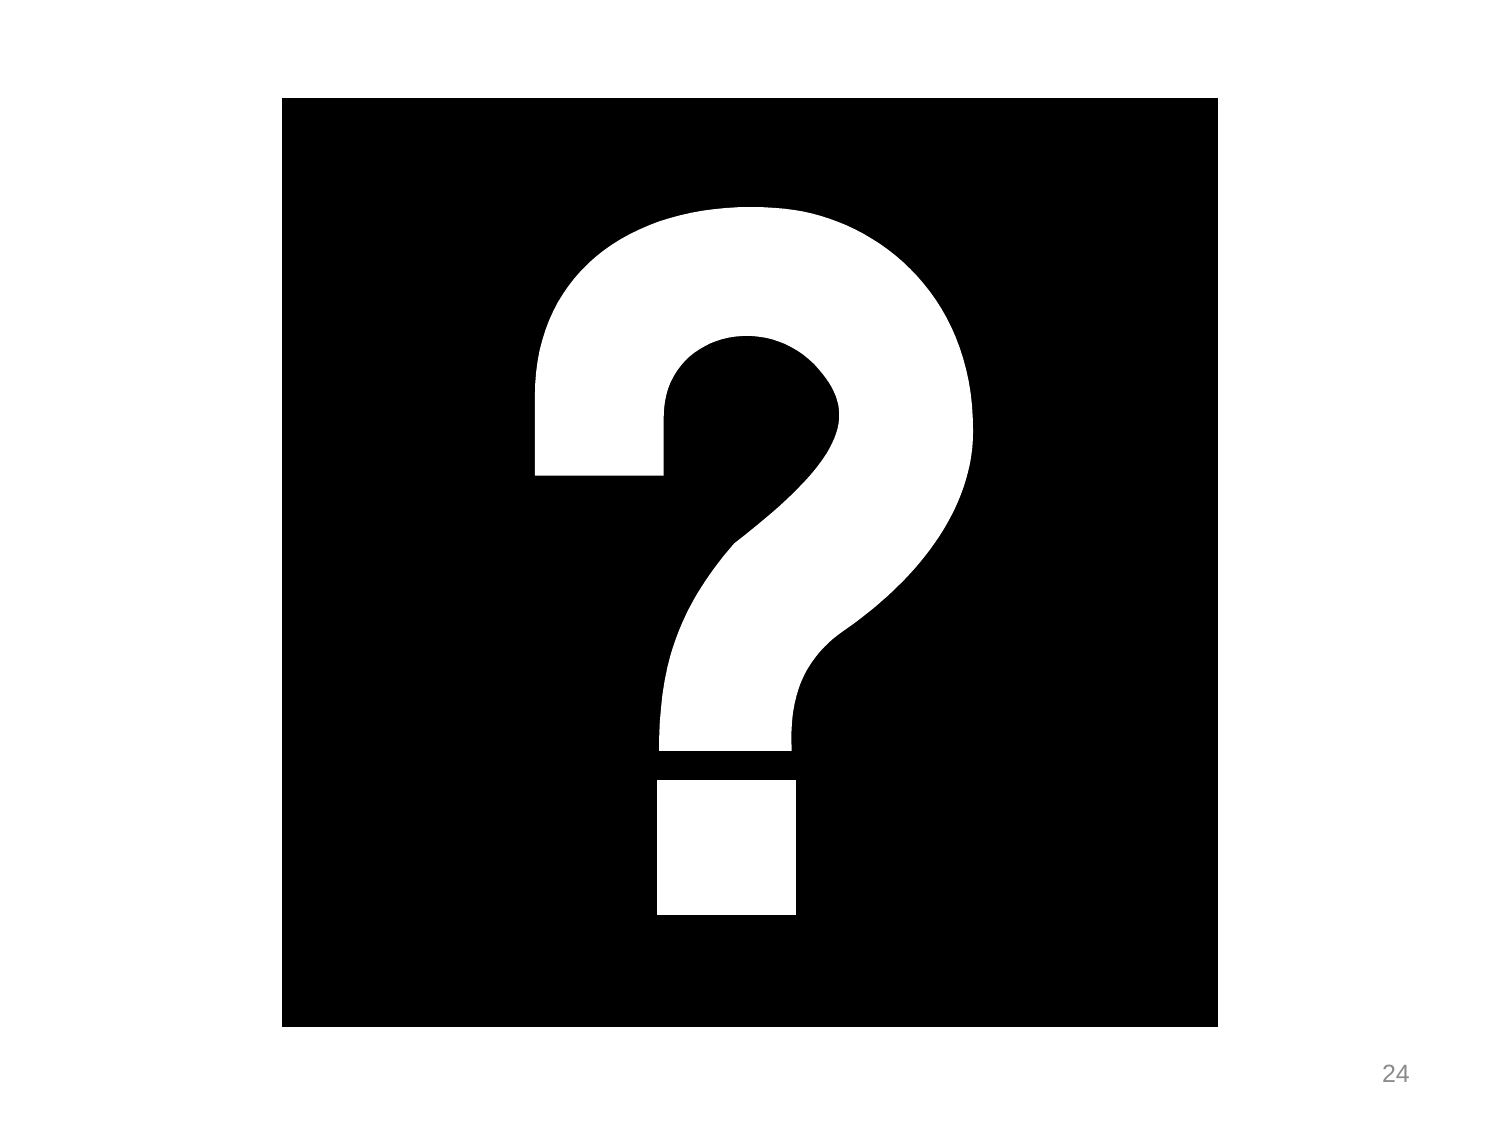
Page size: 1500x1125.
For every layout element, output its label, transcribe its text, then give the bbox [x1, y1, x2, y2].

slide_number 24 [1074, 1042, 1425, 1103]
picture [281, 97, 1219, 1028]
title Questions [75, 45, 1425, 233]
